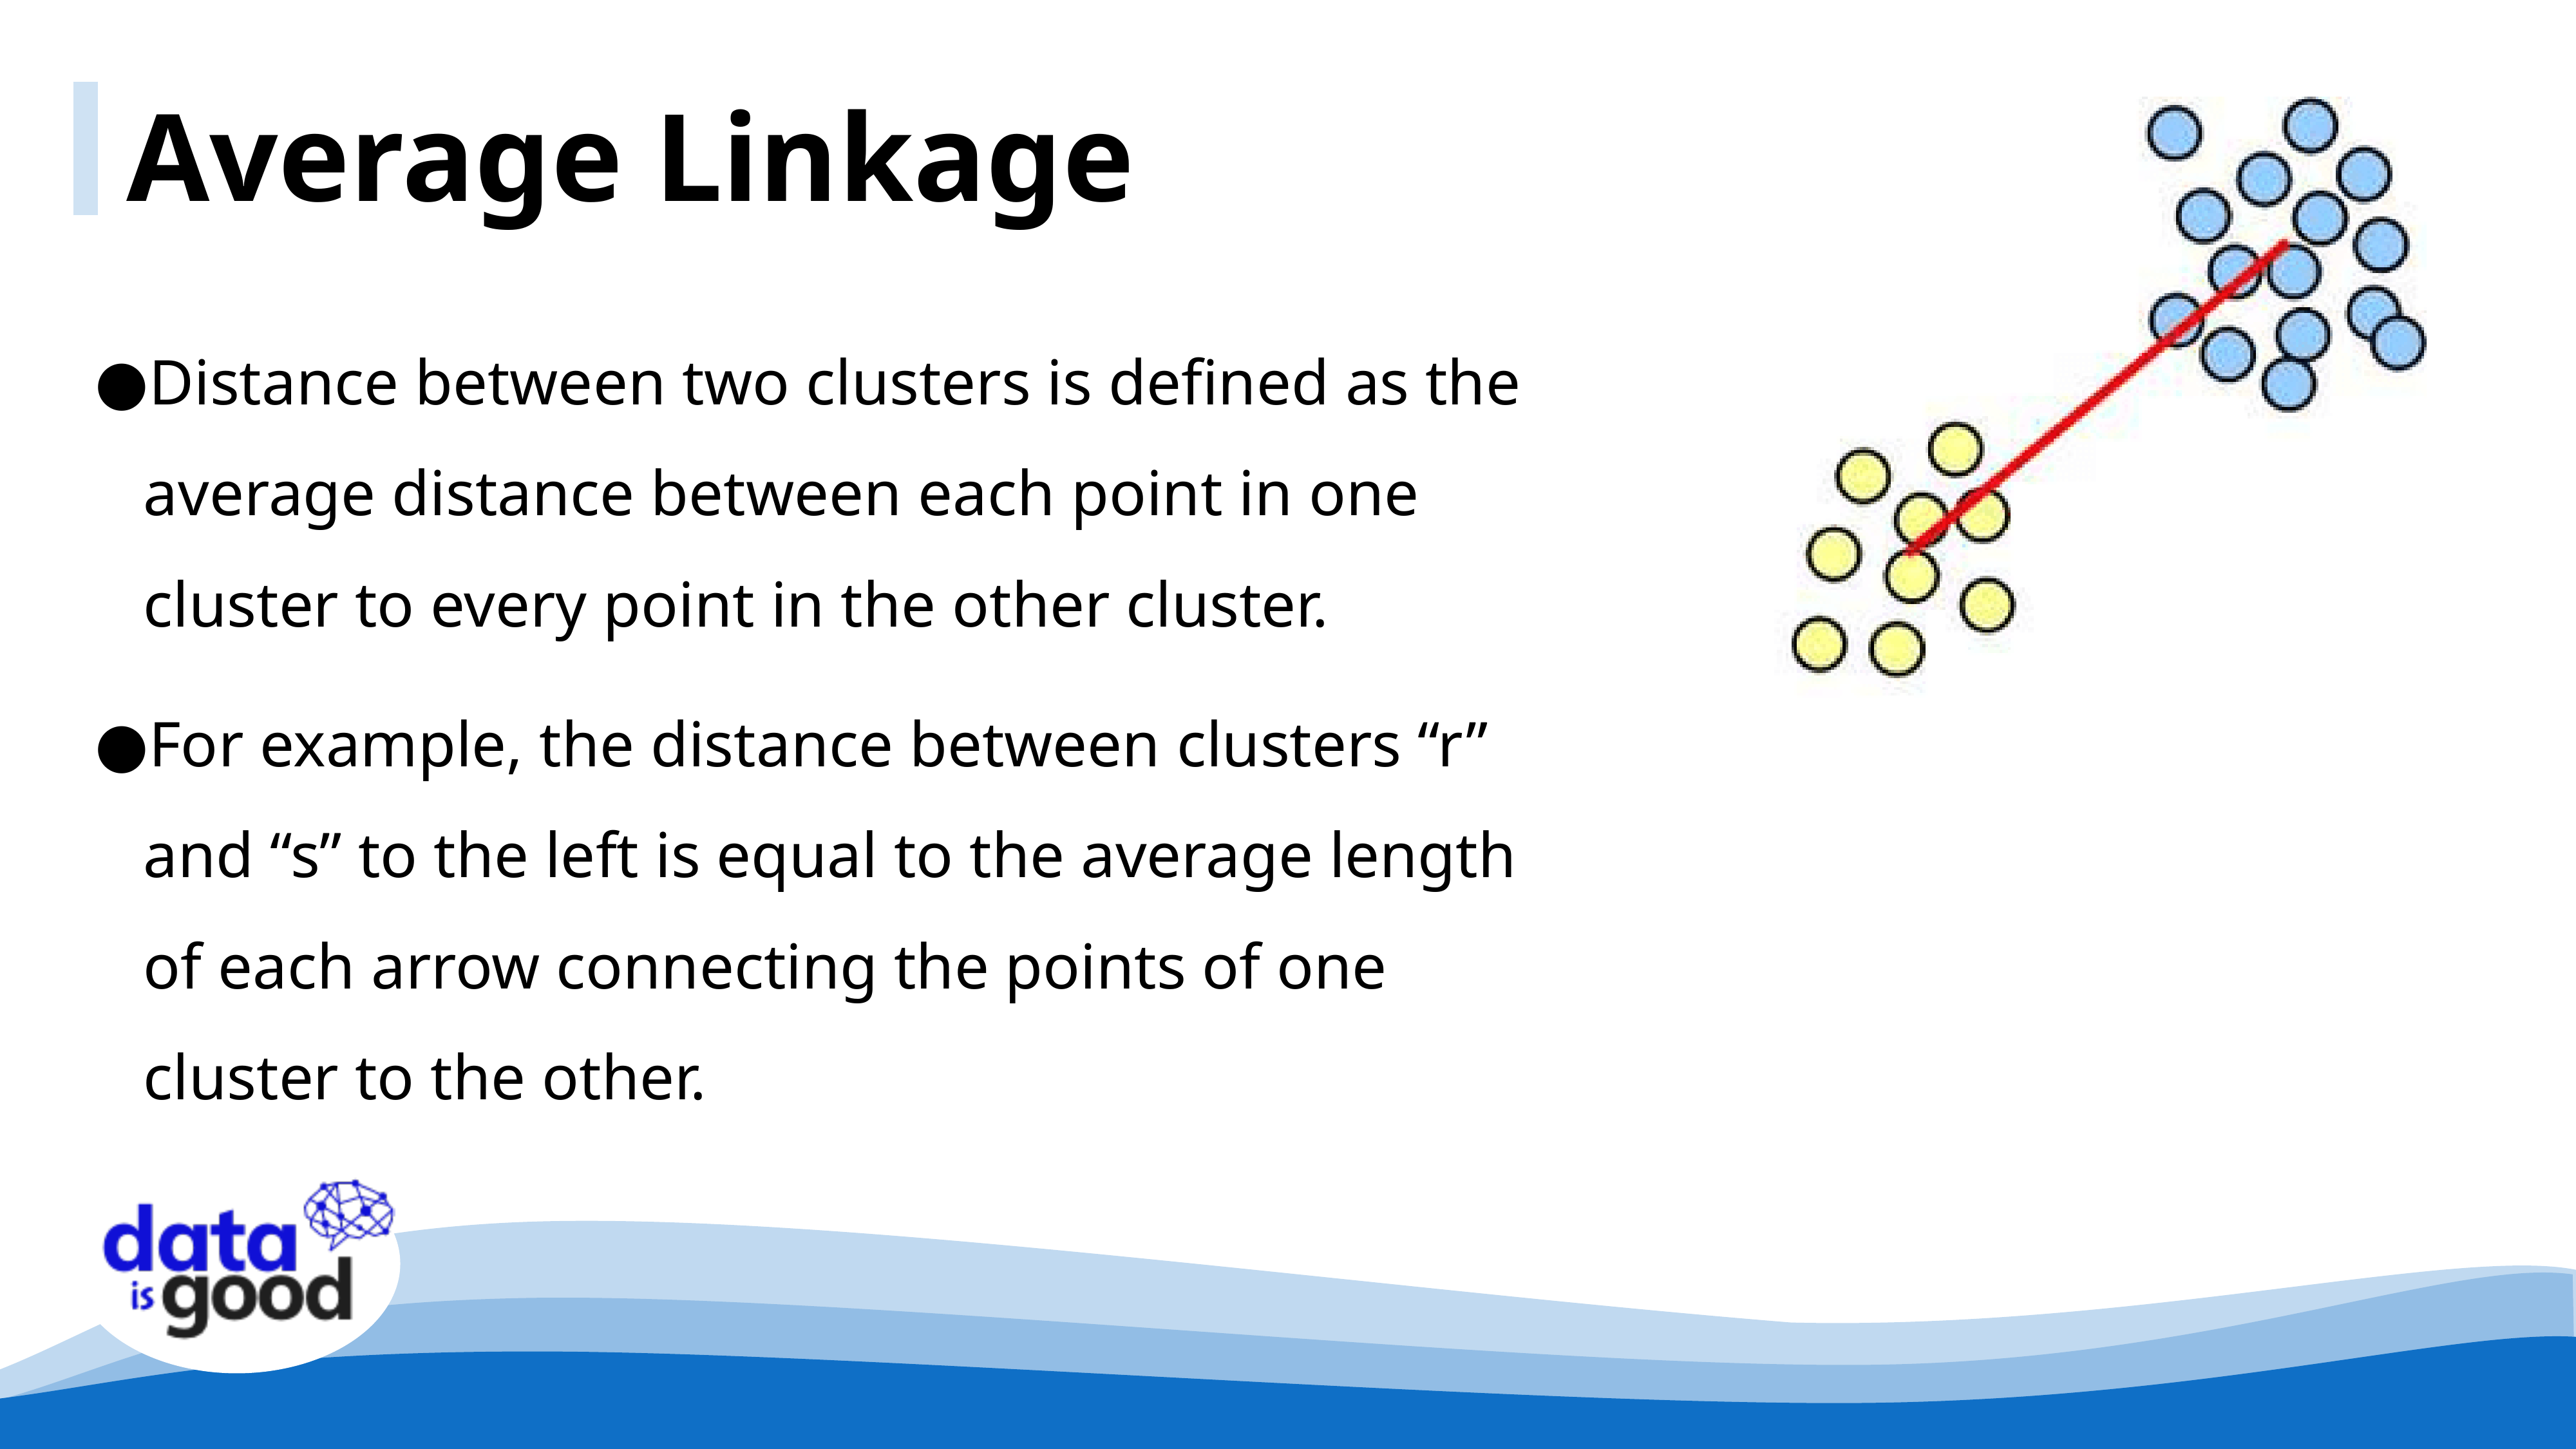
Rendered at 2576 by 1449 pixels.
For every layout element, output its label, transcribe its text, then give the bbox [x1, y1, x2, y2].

picture [1650, 97, 2427, 724]
picture [101, 1177, 395, 1381]
text_box Distance between two clusters is defined as the average distance between each point in one cluster to every point in the other cluster. For example, the distance between clusters “r” and “s” to the left is equal to the average length of each arrow connecting the points of one cluster to the other. [85, 296, 1586, 1092]
text_box Average Linkage [121, 75, 2533, 231]
